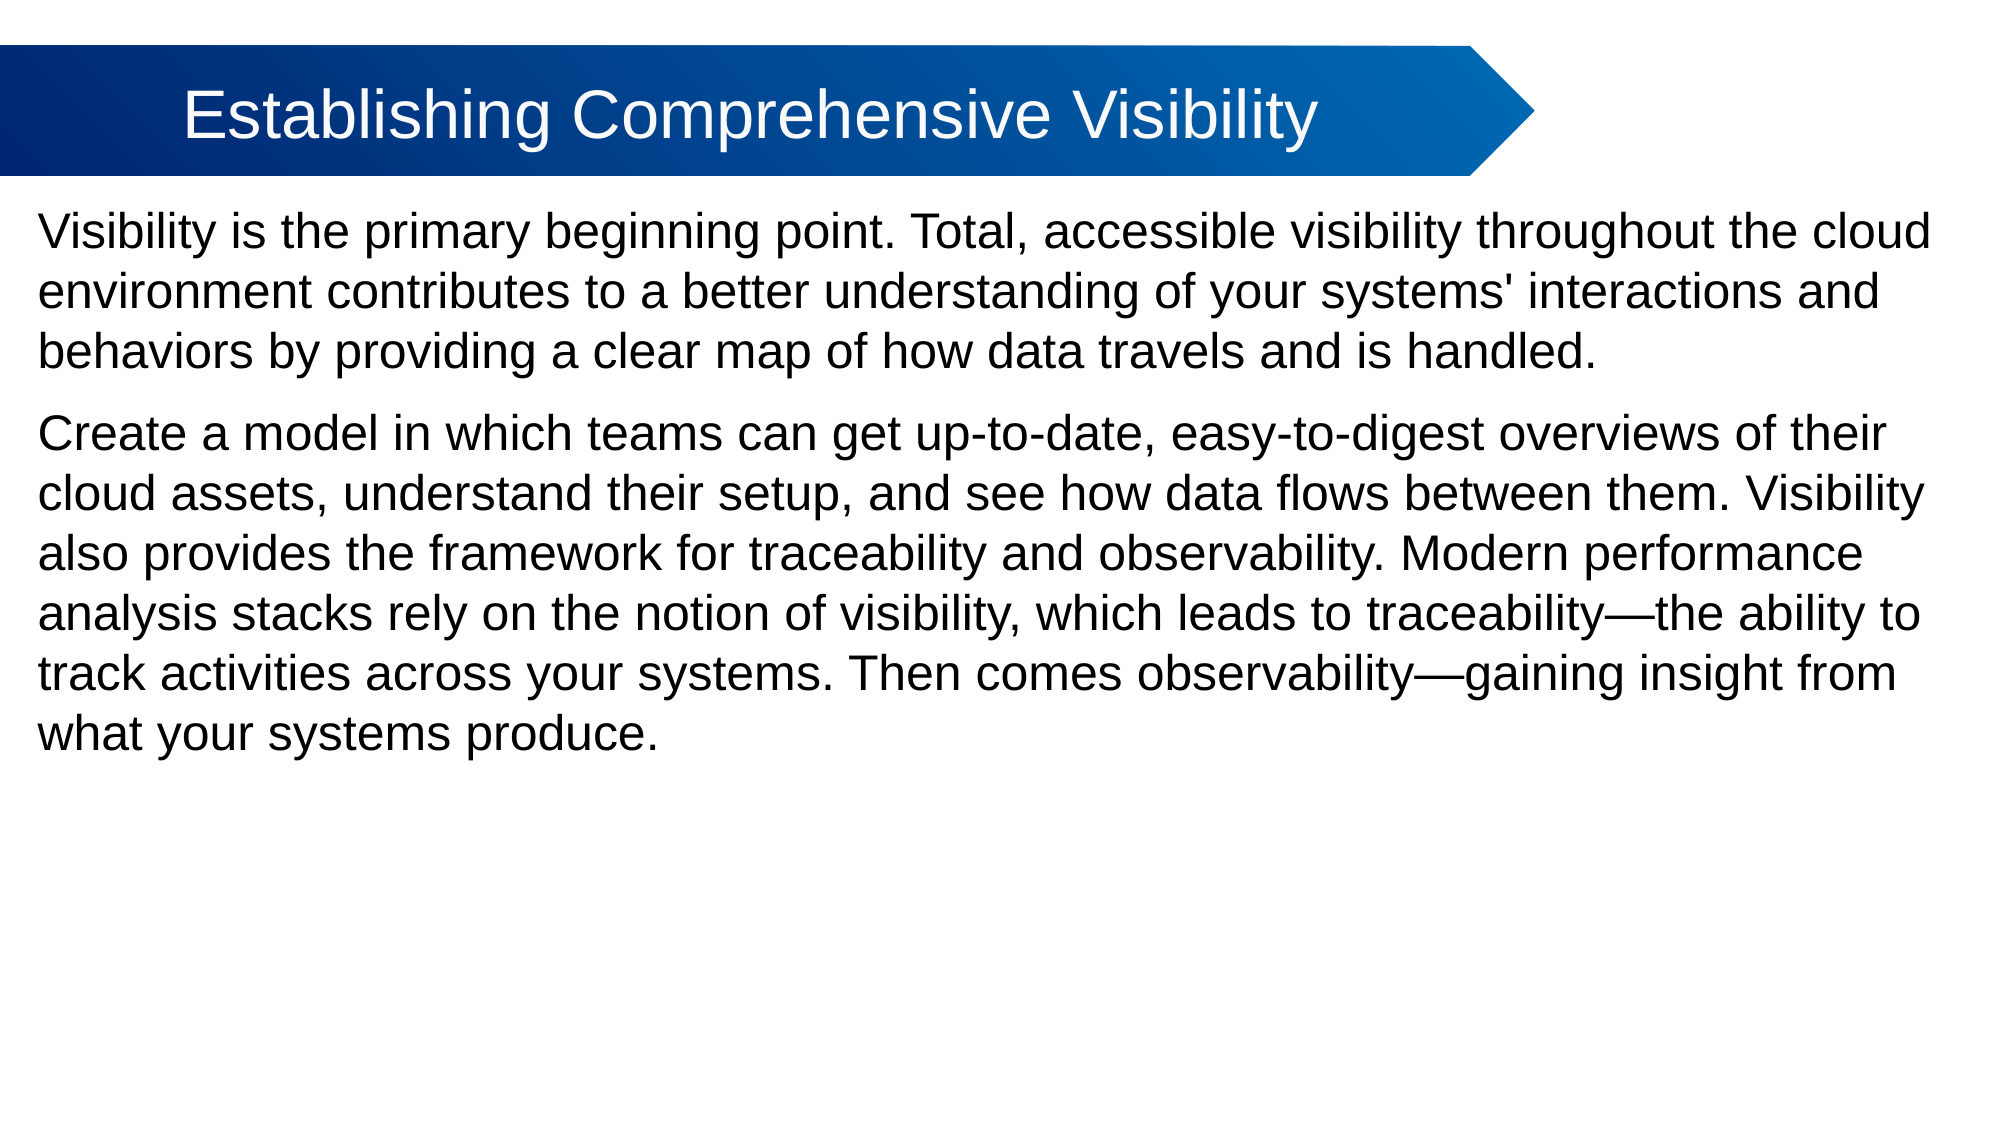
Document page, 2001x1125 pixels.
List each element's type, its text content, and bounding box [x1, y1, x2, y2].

list Visibility is the primary beginning point. Total, accessible visibility throughout the cloud environment contributes to a better understanding of your systems' interactions and behaviors by providing a clear map of how data travels and is handled. Create a model in which teams can get up-to-date, easy-to-digest overviews of their cloud assets, understand their setup, and see how data flows between them. Visibility also provides the framework for traceability and observability. Modern performance analysis stacks rely on the notion of visibility, which leads to traceability—the ability to track activities across your systems. Then comes observability—gaining insight from what your systems produce. [37, 198, 1962, 1050]
text_box Establishing Comprehensive Visibility [0, 44, 1537, 177]
